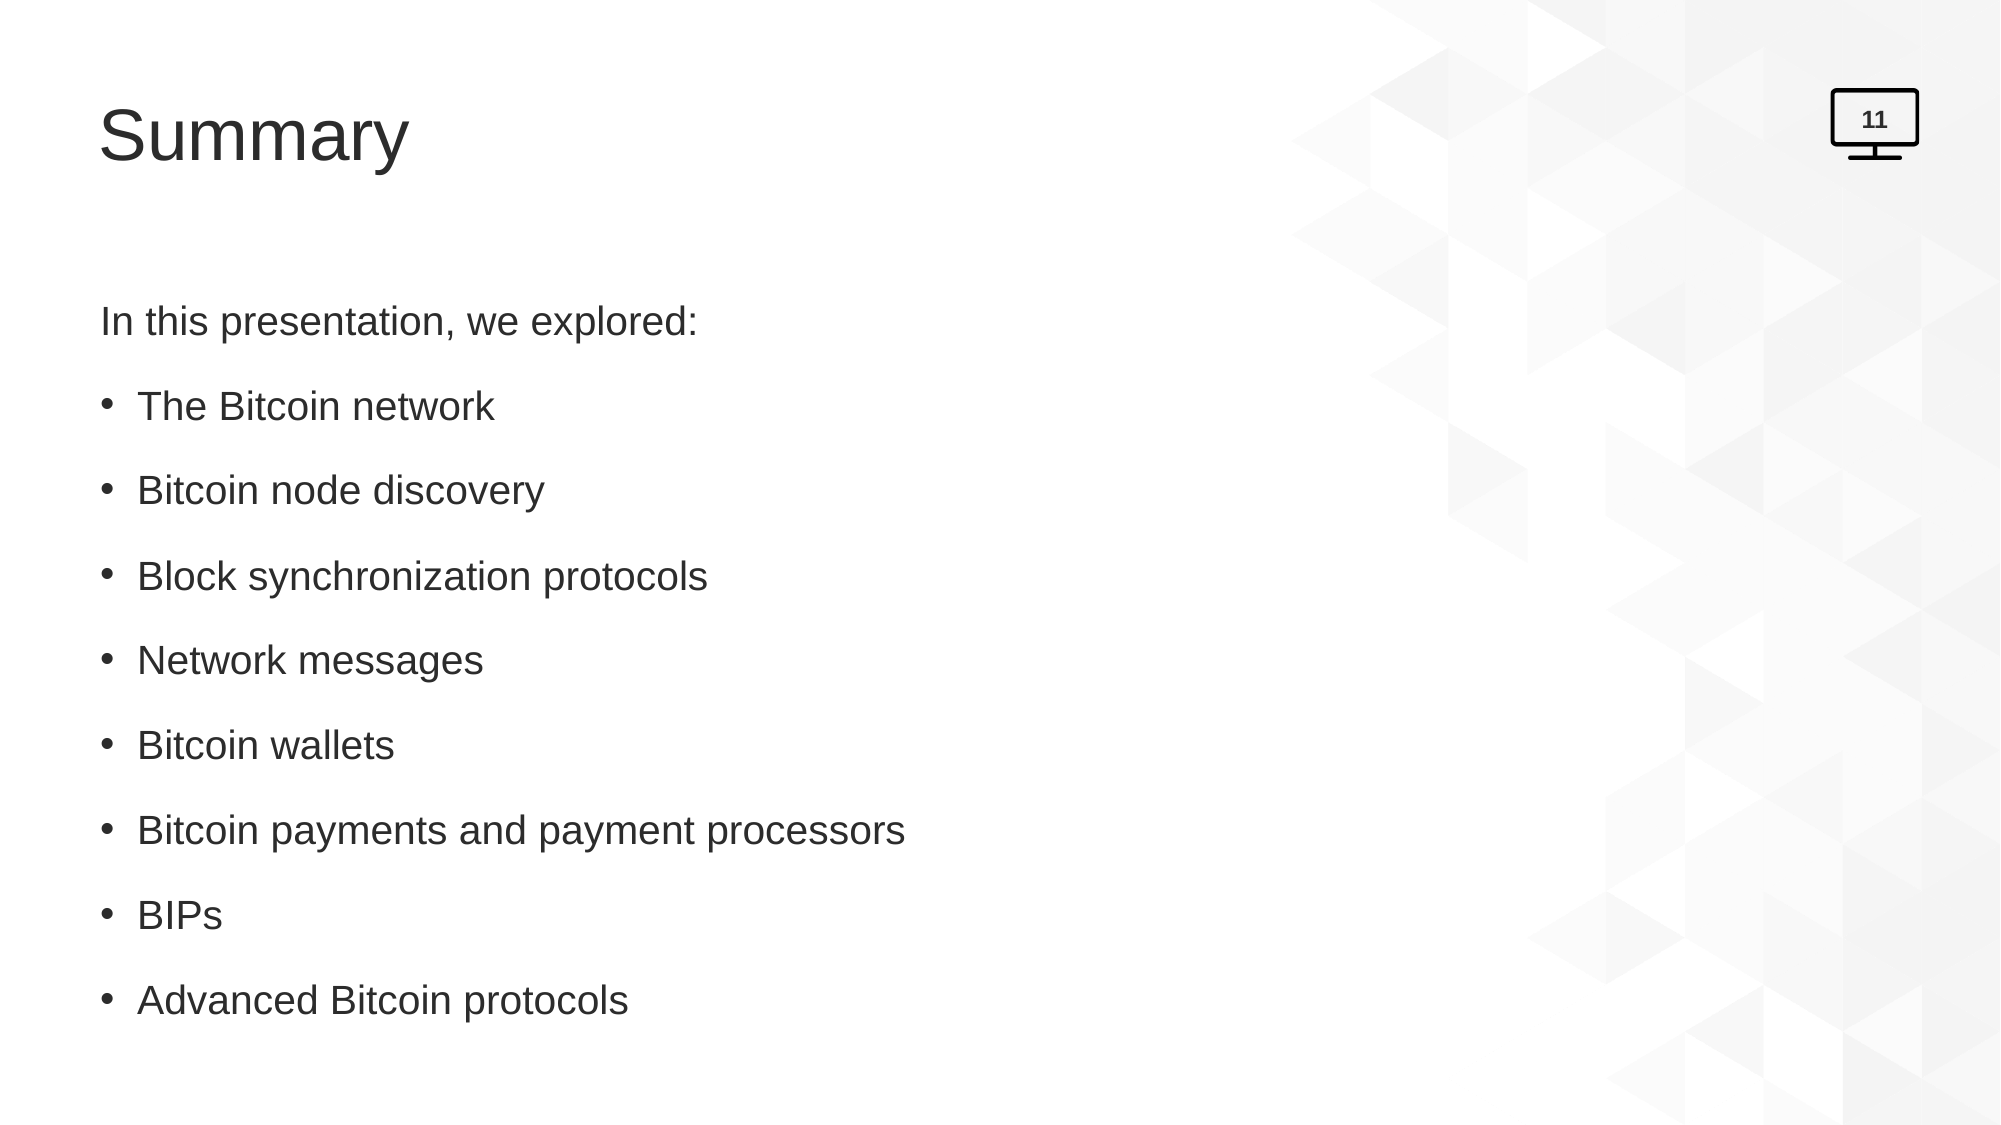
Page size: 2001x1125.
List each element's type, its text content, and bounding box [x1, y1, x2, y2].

list In this presentation, we explored: The Bitcoin network Bitcoin node discovery Block synchronization protocols Network messages Bitcoin wallets Bitcoin payments and payment processors BIPs Advanced Bitcoin protocols [85, 267, 1811, 1035]
title Summary [83, 42, 1809, 220]
slide_number 11 [1830, 94, 1920, 142]
picture [1291, 0, 2000, 1125]
